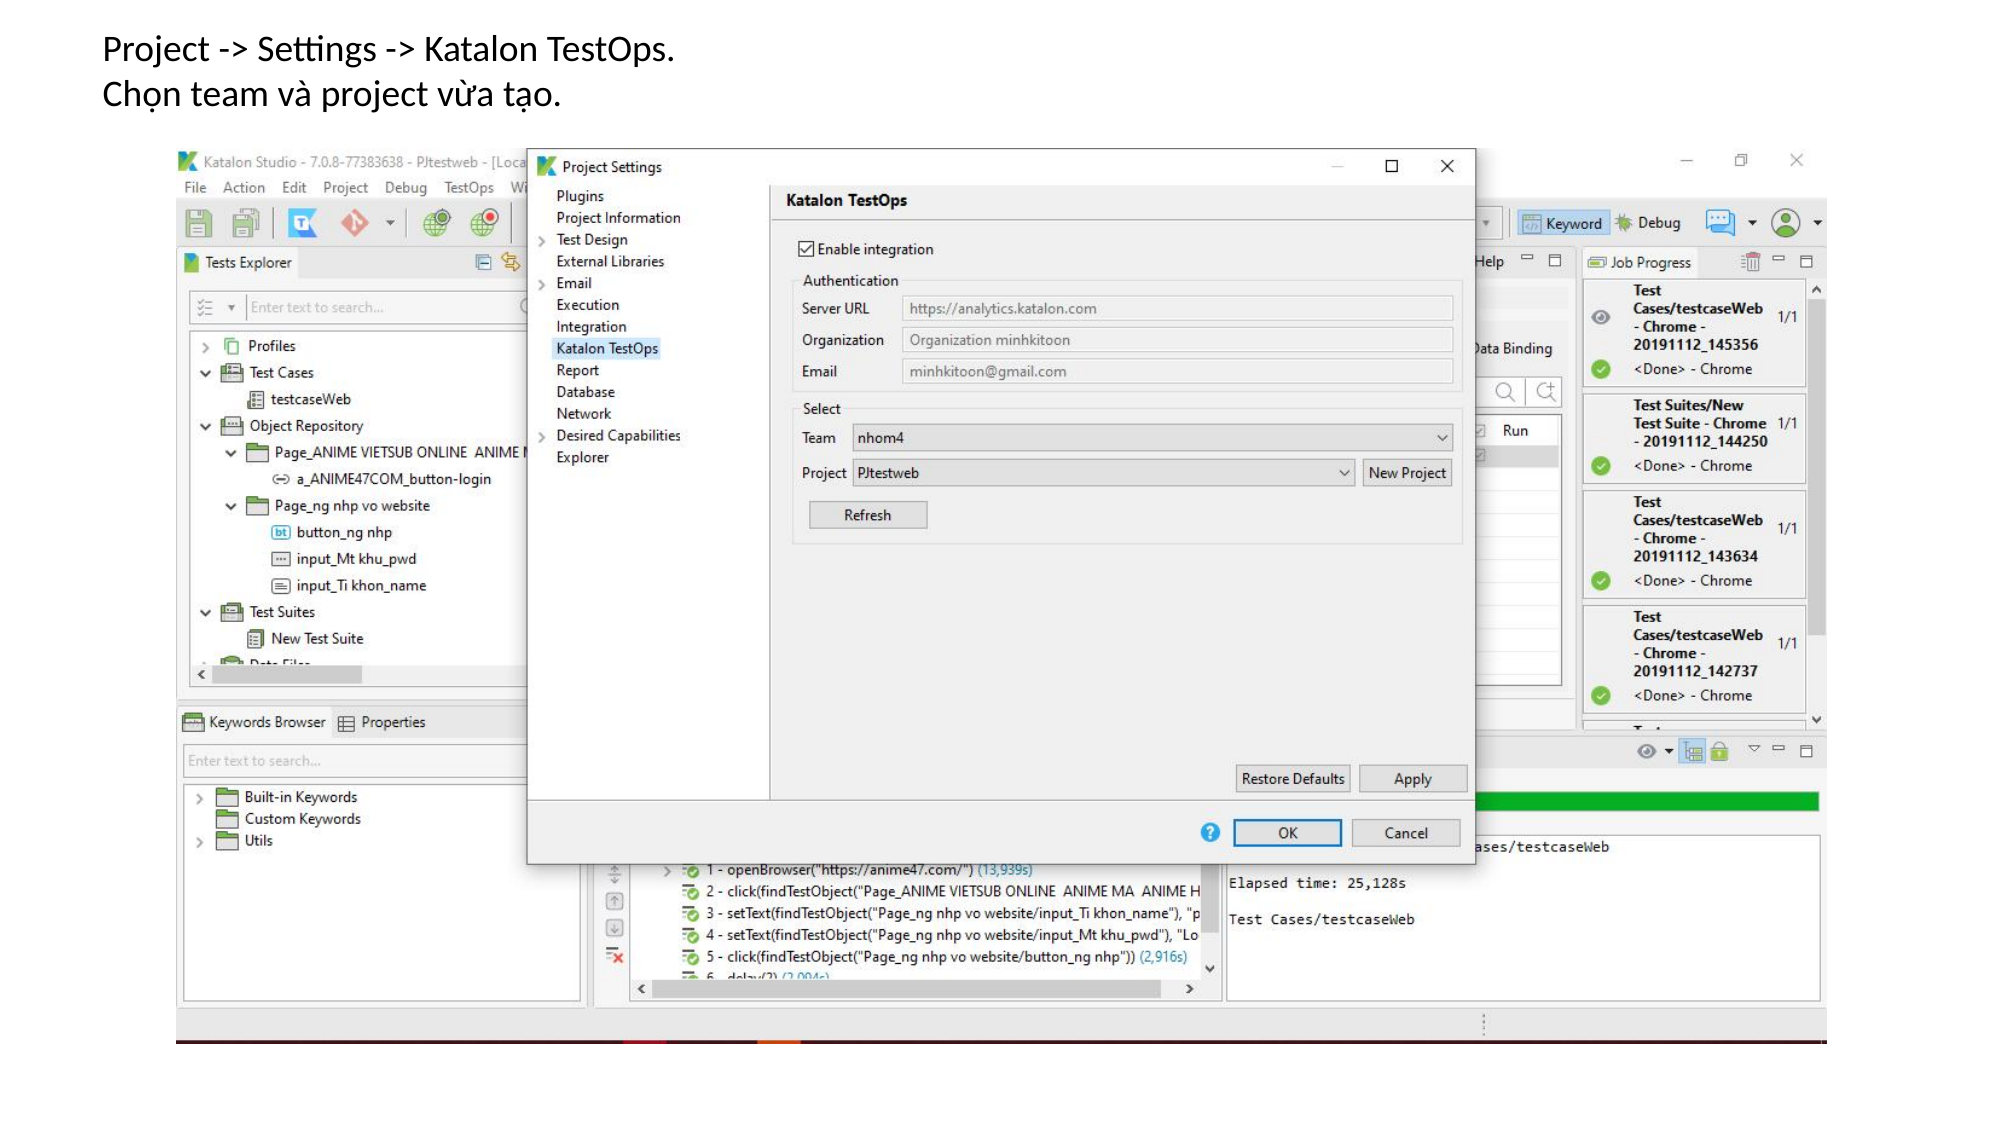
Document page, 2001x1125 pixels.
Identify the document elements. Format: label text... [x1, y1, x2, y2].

picture [176, 148, 1827, 1044]
text_box Project -> Settings -> Katalon TestOps. Chọn team và project vừa tạo. [87, 16, 692, 122]
